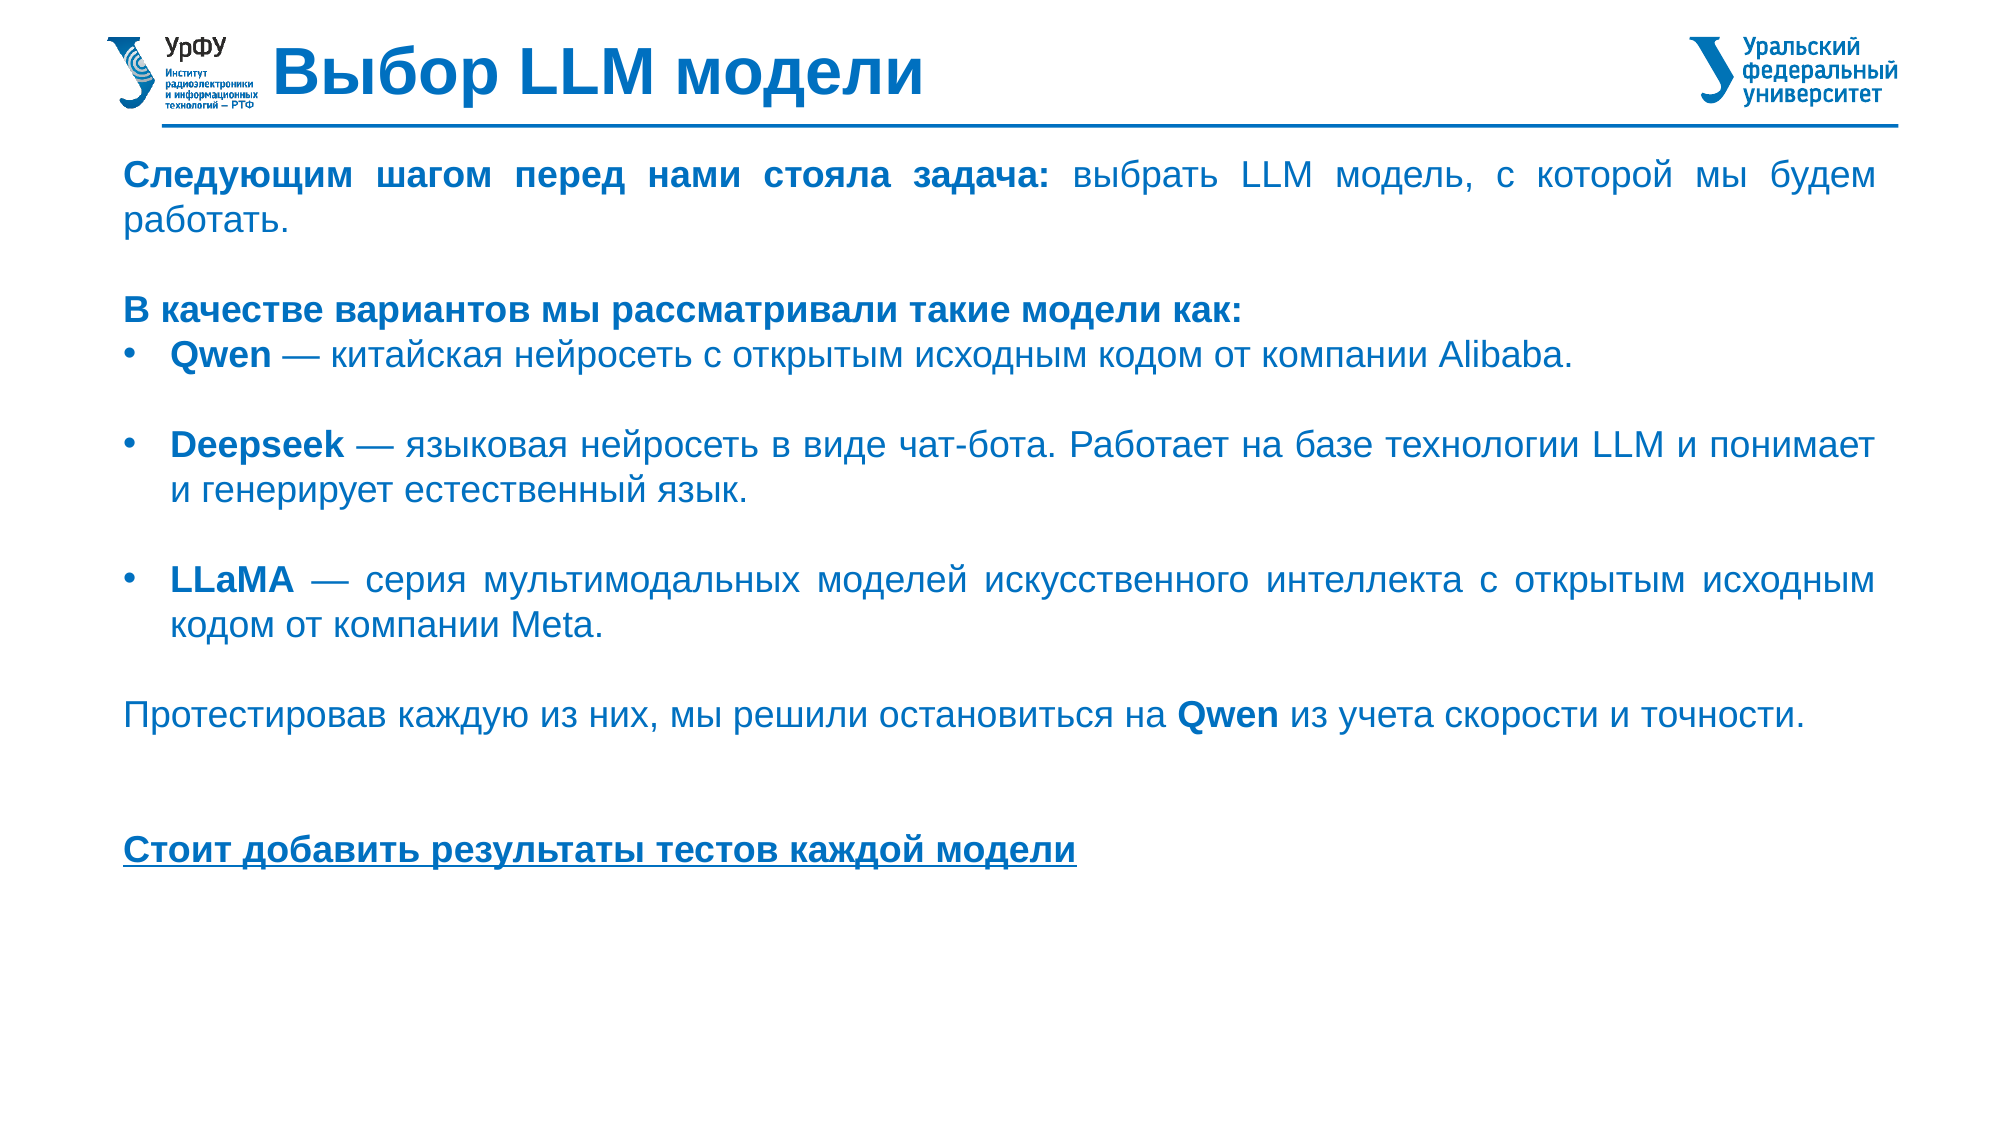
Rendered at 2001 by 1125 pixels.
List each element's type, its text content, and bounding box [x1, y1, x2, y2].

text_box [161, 123, 1899, 129]
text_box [1687, 35, 1899, 109]
text_box Следующим шагом перед нами стояла задача: выбрать LLM модель, с которой мы будем работать. В качестве вариантов мы рассматривали такие модели как: Qwen — китайская нейросеть с открытым исходным кодом от компании Alibaba. Deepseek — языковая нейросеть в виде чат-бота. Работает на базе технологии LLM и понимает и генерирует естественный язык. LLaMA — серия мультимодальных моделей искусственного интеллекта с открытым исходным кодом от компании Meta. Протестировав каждую из них, мы решили остановиться на Qwen из учета скорости и точности. Стоит добавить результаты тестов каждой модели [108, 142, 1892, 878]
picture [107, 37, 258, 109]
text_box Выбор LLM модели [257, 20, 1899, 116]
